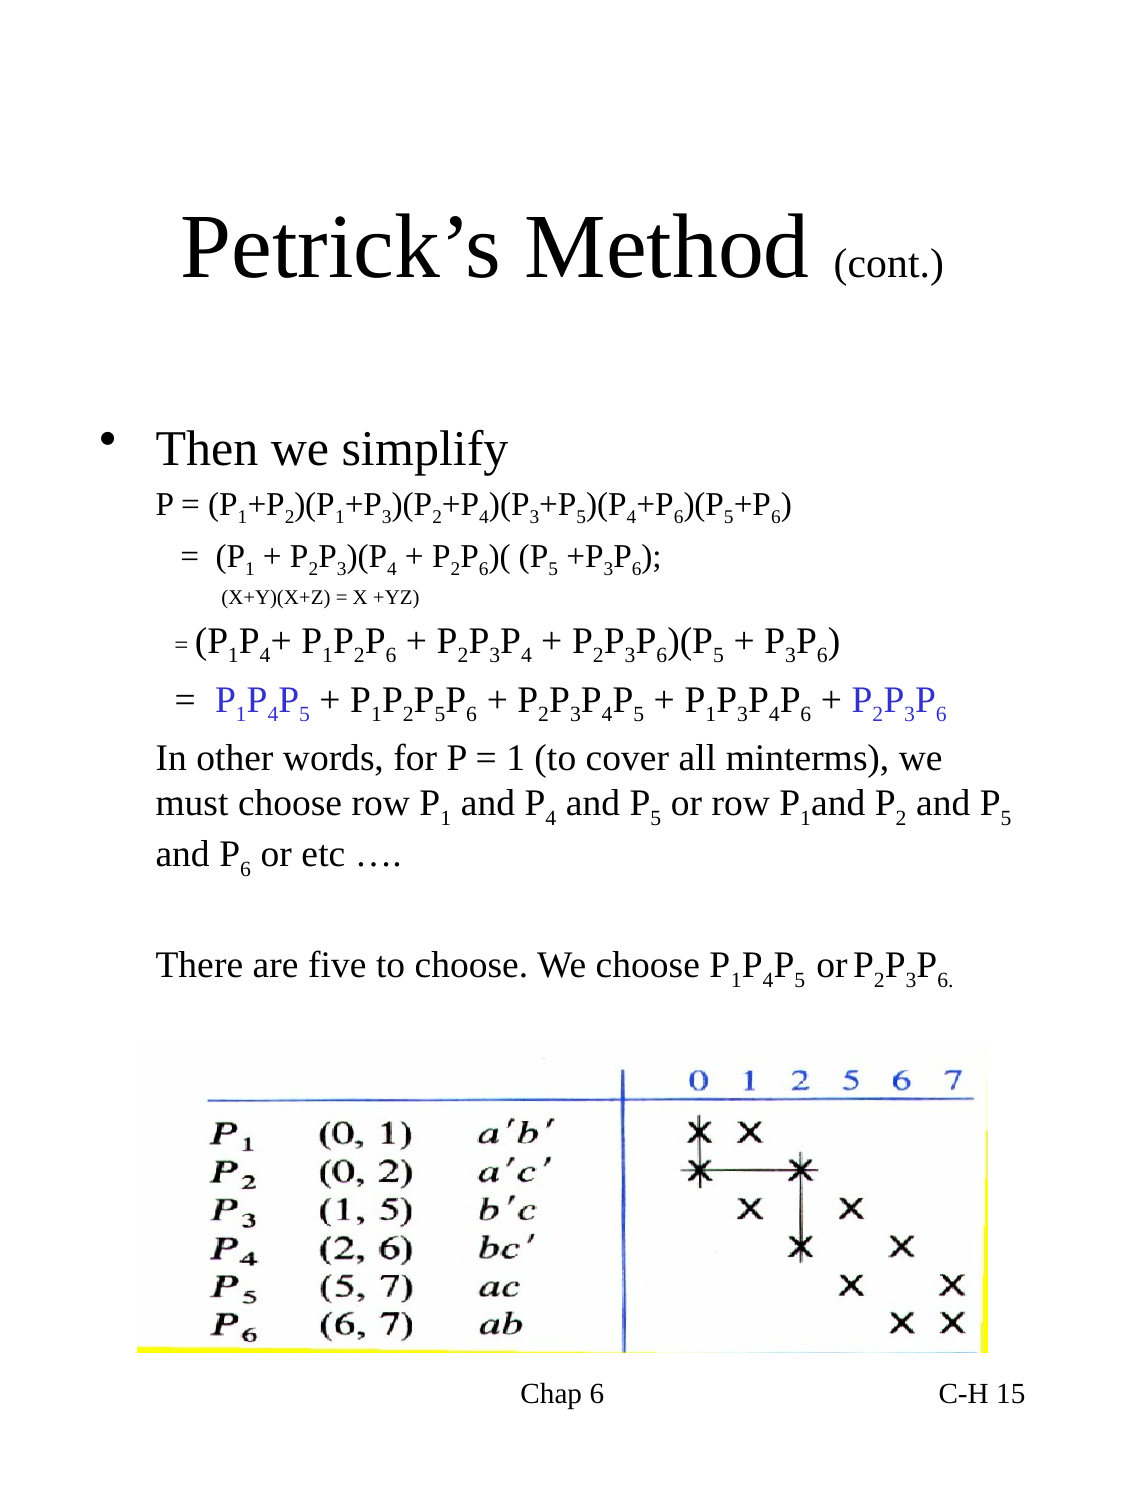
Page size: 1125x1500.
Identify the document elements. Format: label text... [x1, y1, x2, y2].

list Then we simplify P = (P1+P2)(P1+P3)(P2+P4)(P3+P5)(P4+P6)(P5+P6) = (P1 + P2P3)(P4 + P2P6)( (P5 +P3P6); (X+Y)(X+Z) = X +YZ) = (P1P4+ P1P2P6 + P2P3P4 + P2P3P6)(P5 + P3P6) = P1P4P5 + P1P2P5P6 + P2P3P4P5 + P1P3P4P6 + P2P3P6 In other words, for P = 1 (to cover all minterms), we must choose row P1 and P4 and P5 or row P1and P2 and P5 and P6 or etc …. There are five to choose. We choose P1P4P5 or P2P3P6. [84, 407, 1041, 872]
footer Chap 6 [384, 1366, 741, 1467]
title Petrick’s Method (cont.) [84, 133, 1041, 349]
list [136, 1045, 988, 1353]
slide_number C-H 15 [806, 1366, 1041, 1467]
